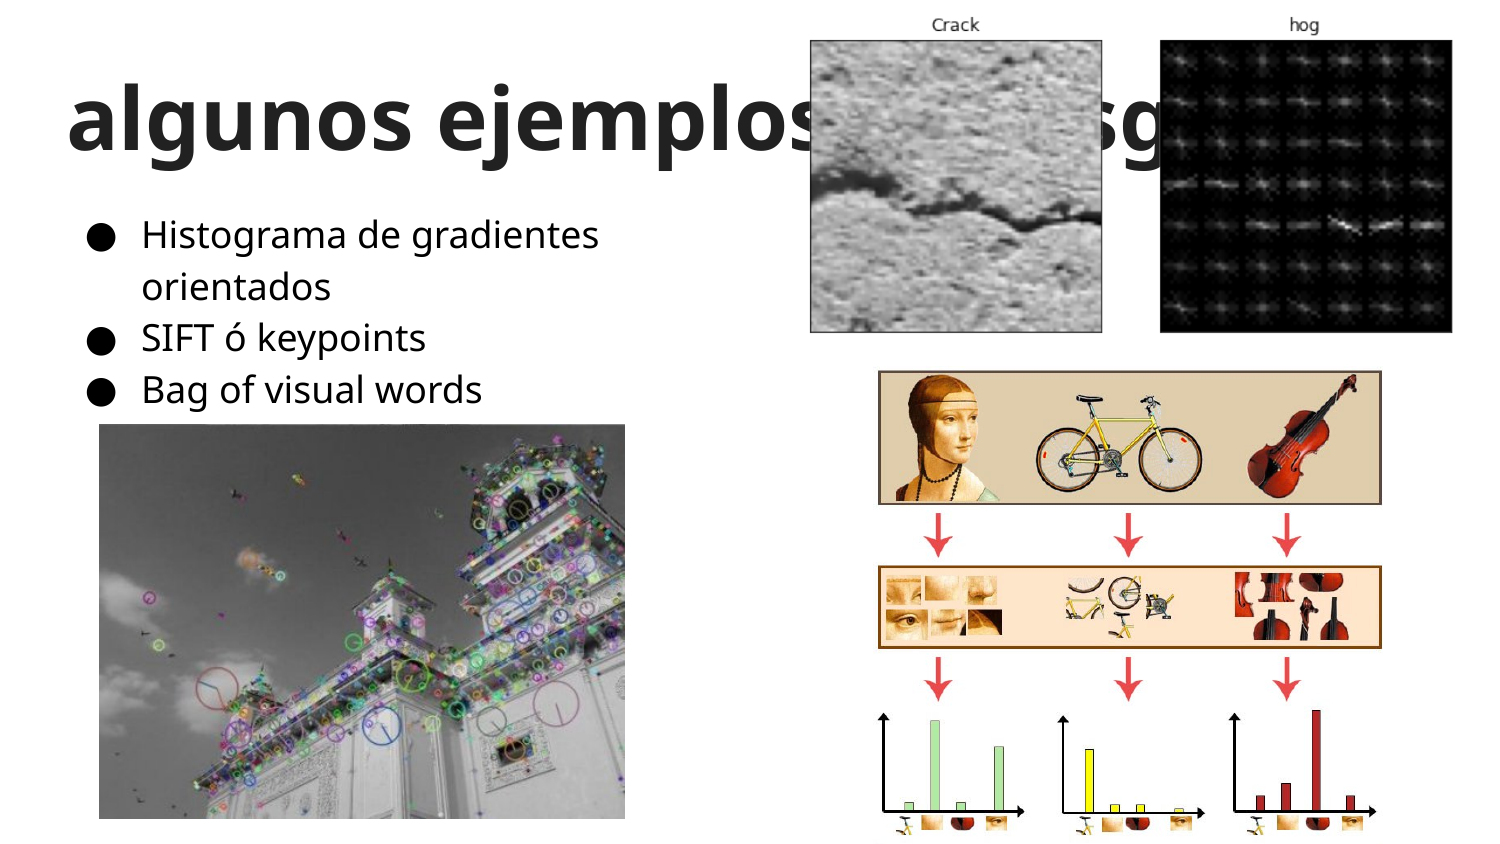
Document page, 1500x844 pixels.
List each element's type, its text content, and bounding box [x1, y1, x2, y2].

picture [799, 7, 1460, 342]
list Histograma de gradientes orientados SIFT ó keypoints Bag of visual words [51, 189, 676, 400]
title algunos ejemplos de rasgos [51, 48, 794, 180]
picture [873, 366, 1383, 844]
picture [99, 424, 625, 819]
